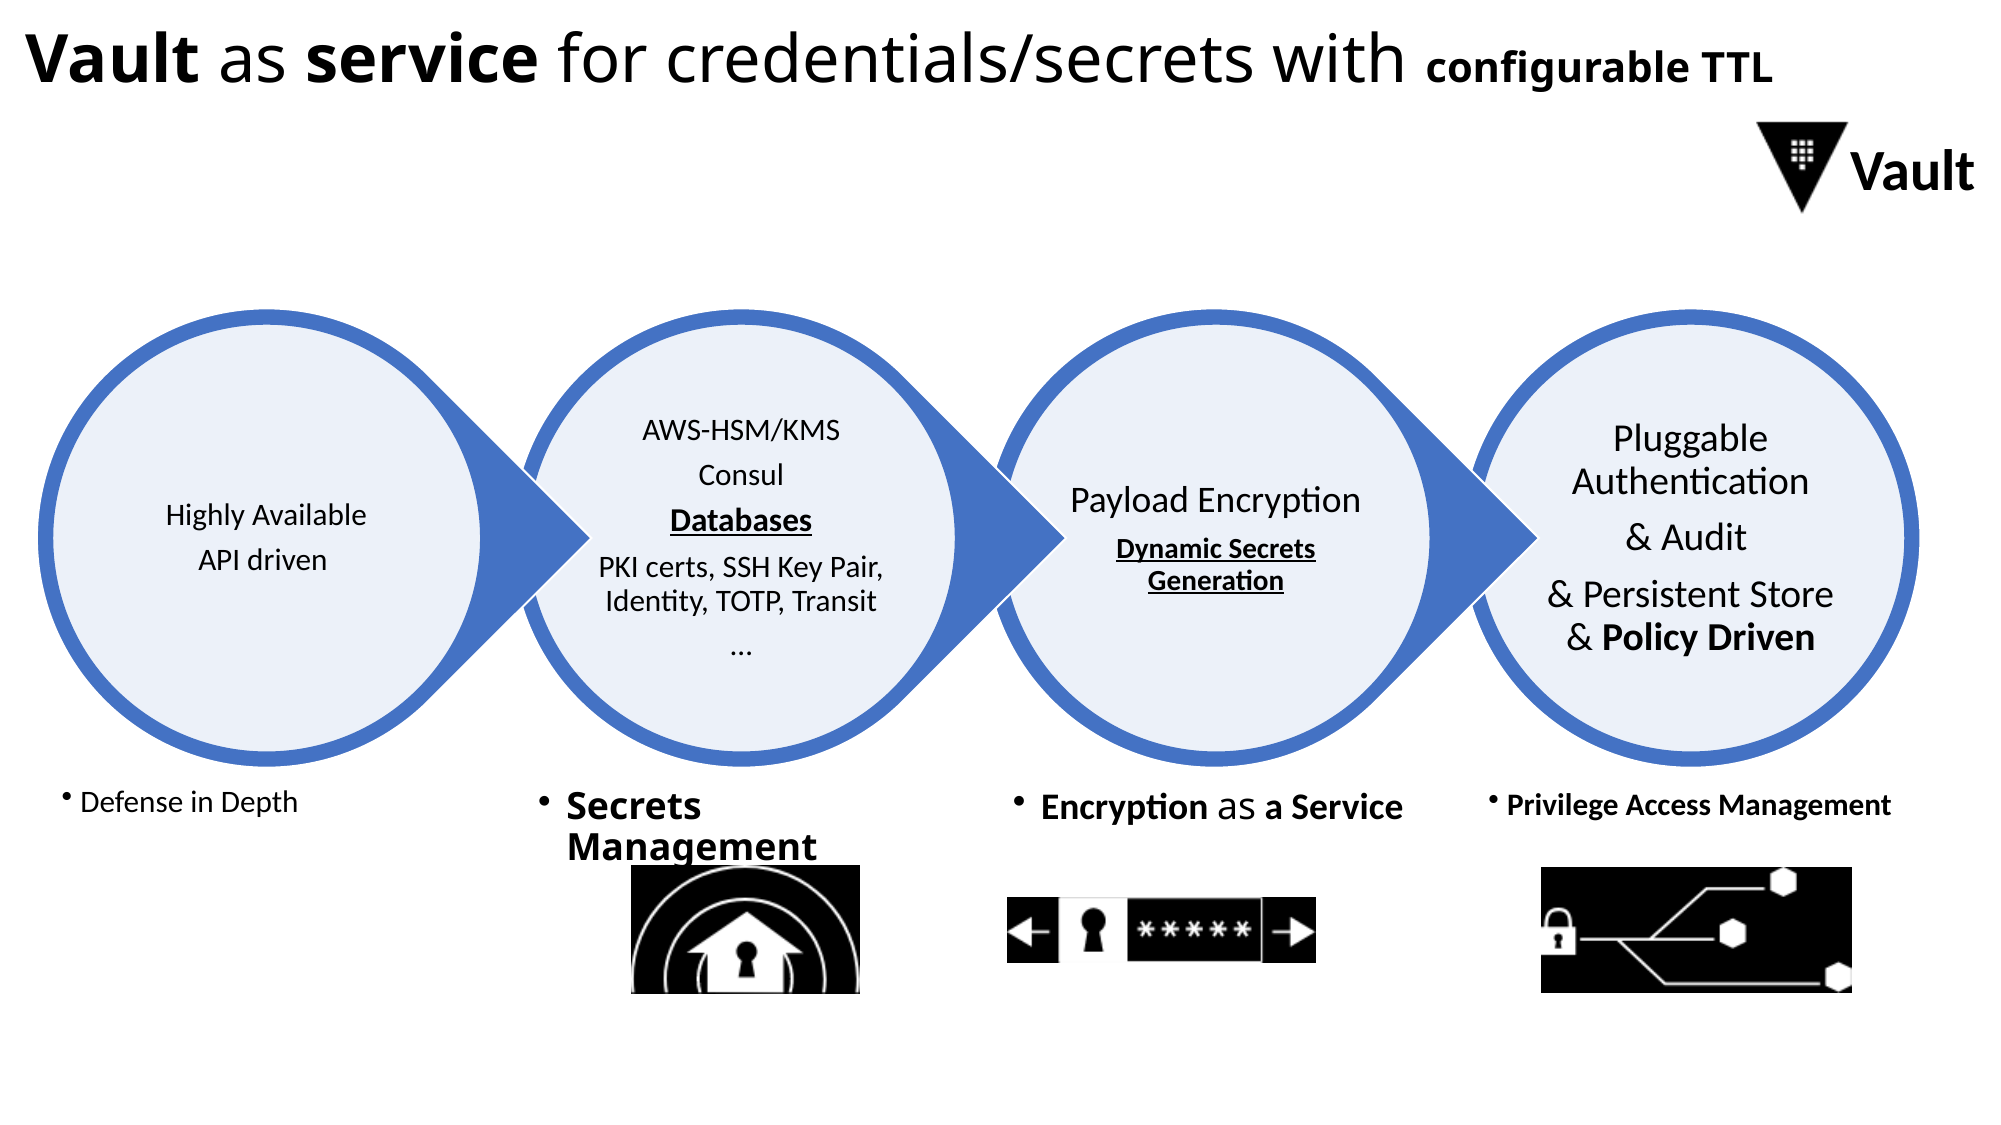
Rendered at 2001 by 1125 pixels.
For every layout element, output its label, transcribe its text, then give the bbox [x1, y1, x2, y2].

text_box Vault [1941, 124, 1991, 210]
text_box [0, 116, 1941, 1125]
title Vault as service for credentials/secrets with configurable TTL [10, 0, 1852, 116]
picture [1541, 867, 1852, 993]
picture [1755, 116, 1850, 220]
picture [631, 865, 860, 994]
picture [1007, 897, 1316, 963]
